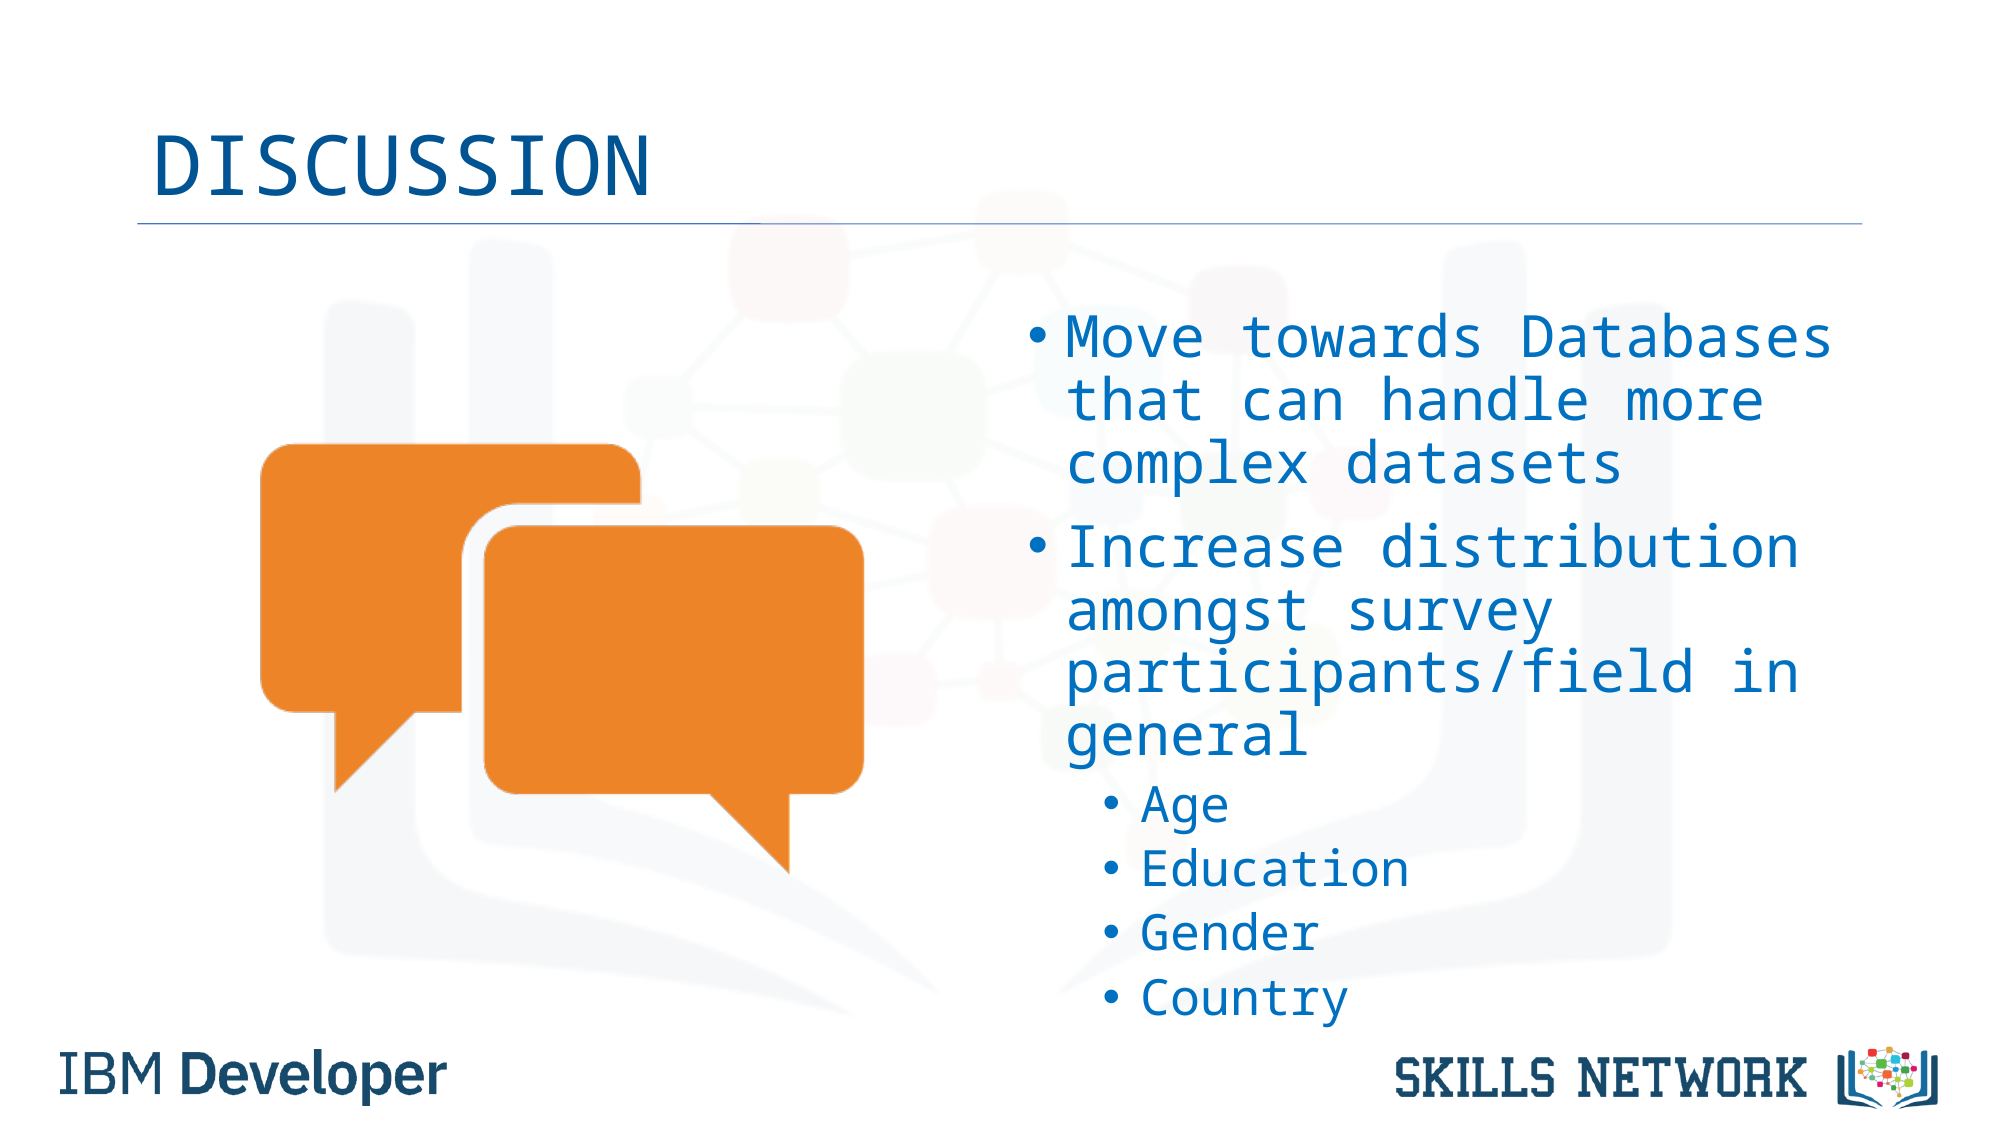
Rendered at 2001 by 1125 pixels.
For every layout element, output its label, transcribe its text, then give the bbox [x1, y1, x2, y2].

picture [1390, 1045, 1945, 1111]
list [205, 299, 920, 1014]
picture [55, 1045, 459, 1108]
title DISCUSSION [137, 59, 1863, 278]
list Move towards Databases that can handle more complex datasets Increase distribution amongst survey participants/field in general Age Education Gender Country [1012, 299, 1863, 1014]
